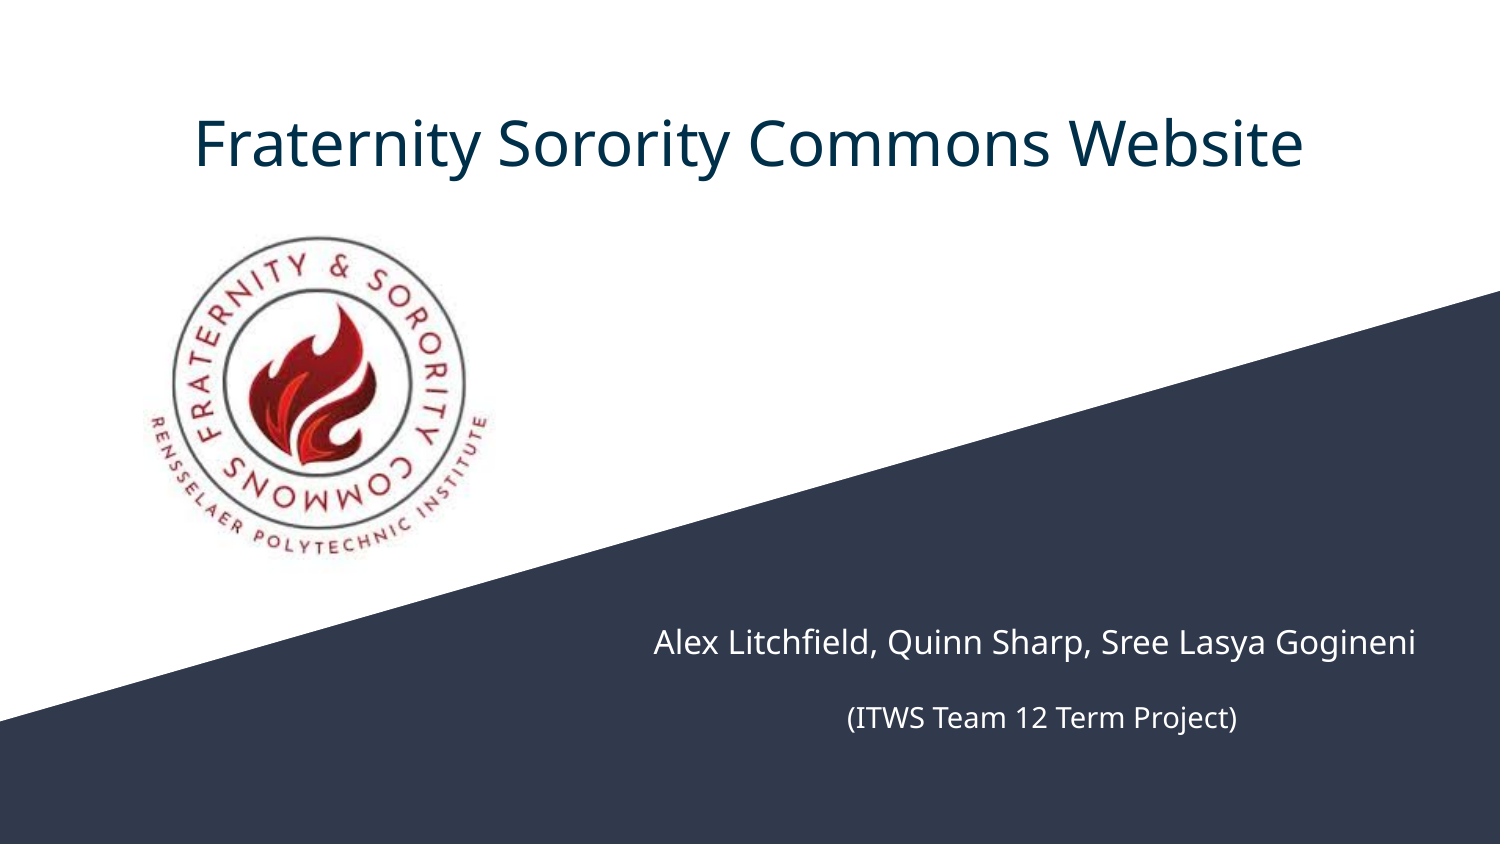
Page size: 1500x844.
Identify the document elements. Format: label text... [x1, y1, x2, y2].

text_box (ITWS Team 12 Term Project) [635, 683, 1449, 780]
title Fraternity Sorority Commons Website [51, 88, 1449, 299]
picture [143, 221, 496, 574]
subtitle Alex Litchfield, Quinn Sharp, Sree Lasya Gogineni [604, 606, 1468, 728]
